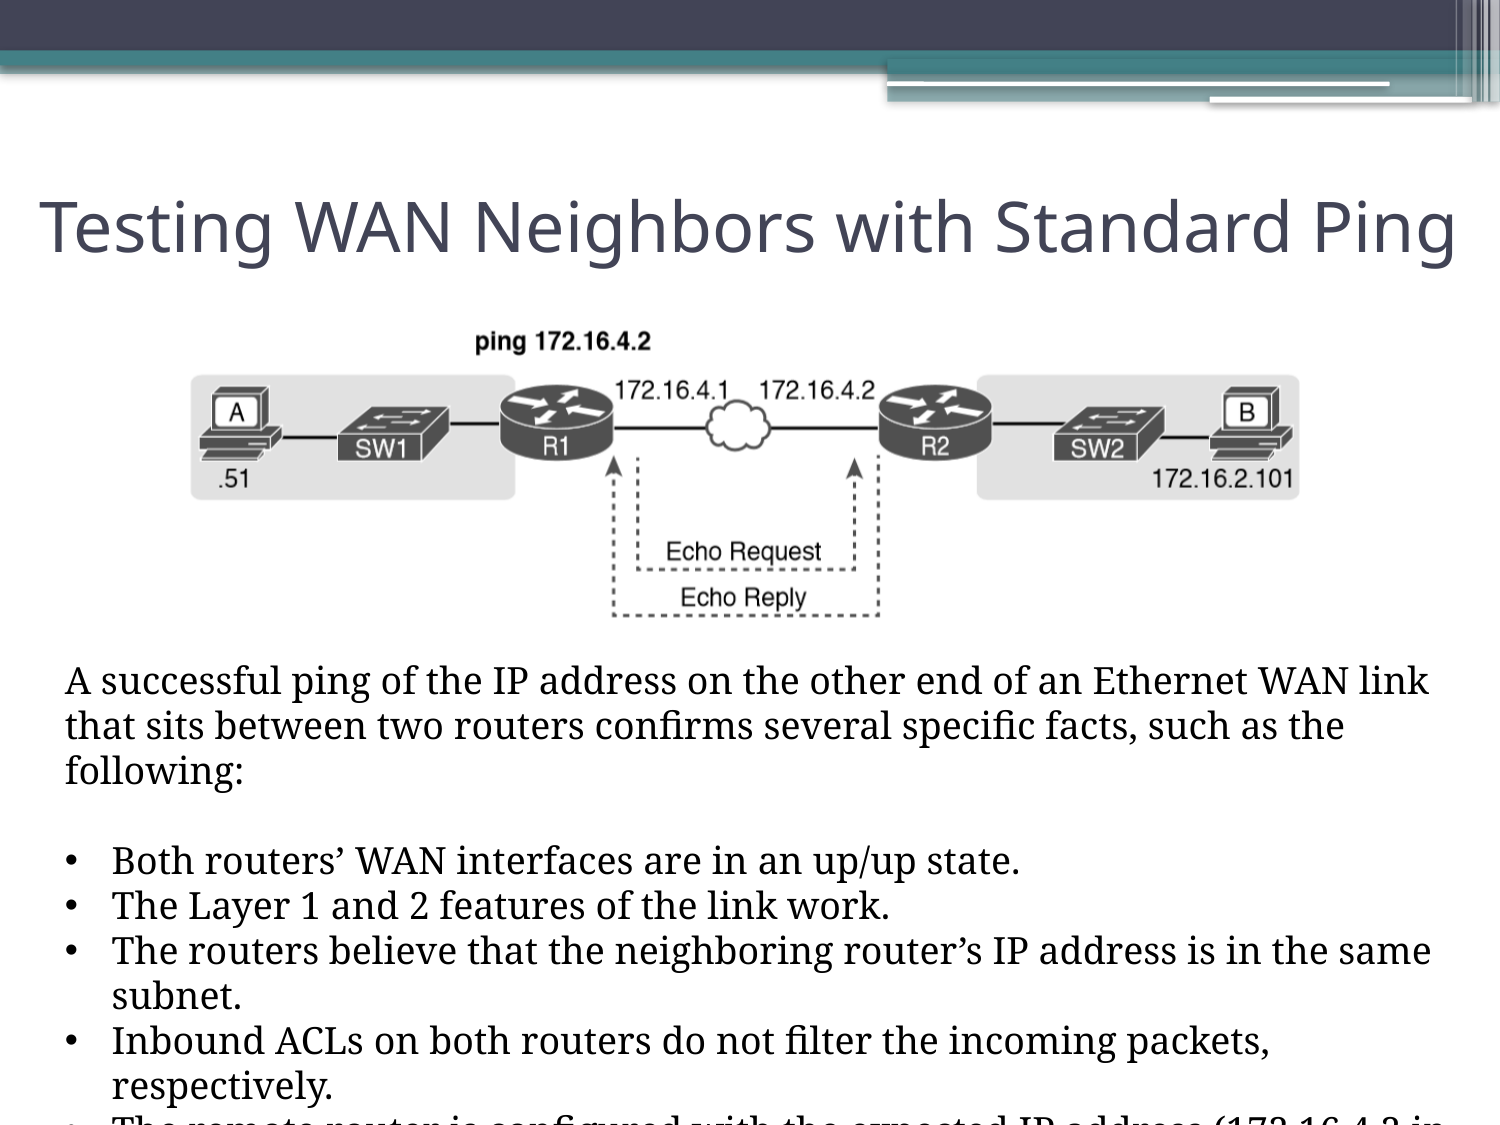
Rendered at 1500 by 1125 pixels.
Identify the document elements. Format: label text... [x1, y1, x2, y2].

title Testing WAN Neighbors with Standard Ping [24, 137, 1500, 313]
text_box A successful ping of the IP address on the other end of an Ethernet WAN link that sits between two routers confirms several specific facts, such as the following: Both routers’ WAN interfaces are in an up/up state. The Layer 1 and 2 features of the link work. The routers believe that the neighboring router’s IP address is in the same subnet. Inbound ACLs on both routers do not filter the incoming packets, respectively. The remote router is configured with the expected IP address (172.16.4.2 in this case). [49, 649, 1475, 1125]
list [49, 299, 1401, 631]
